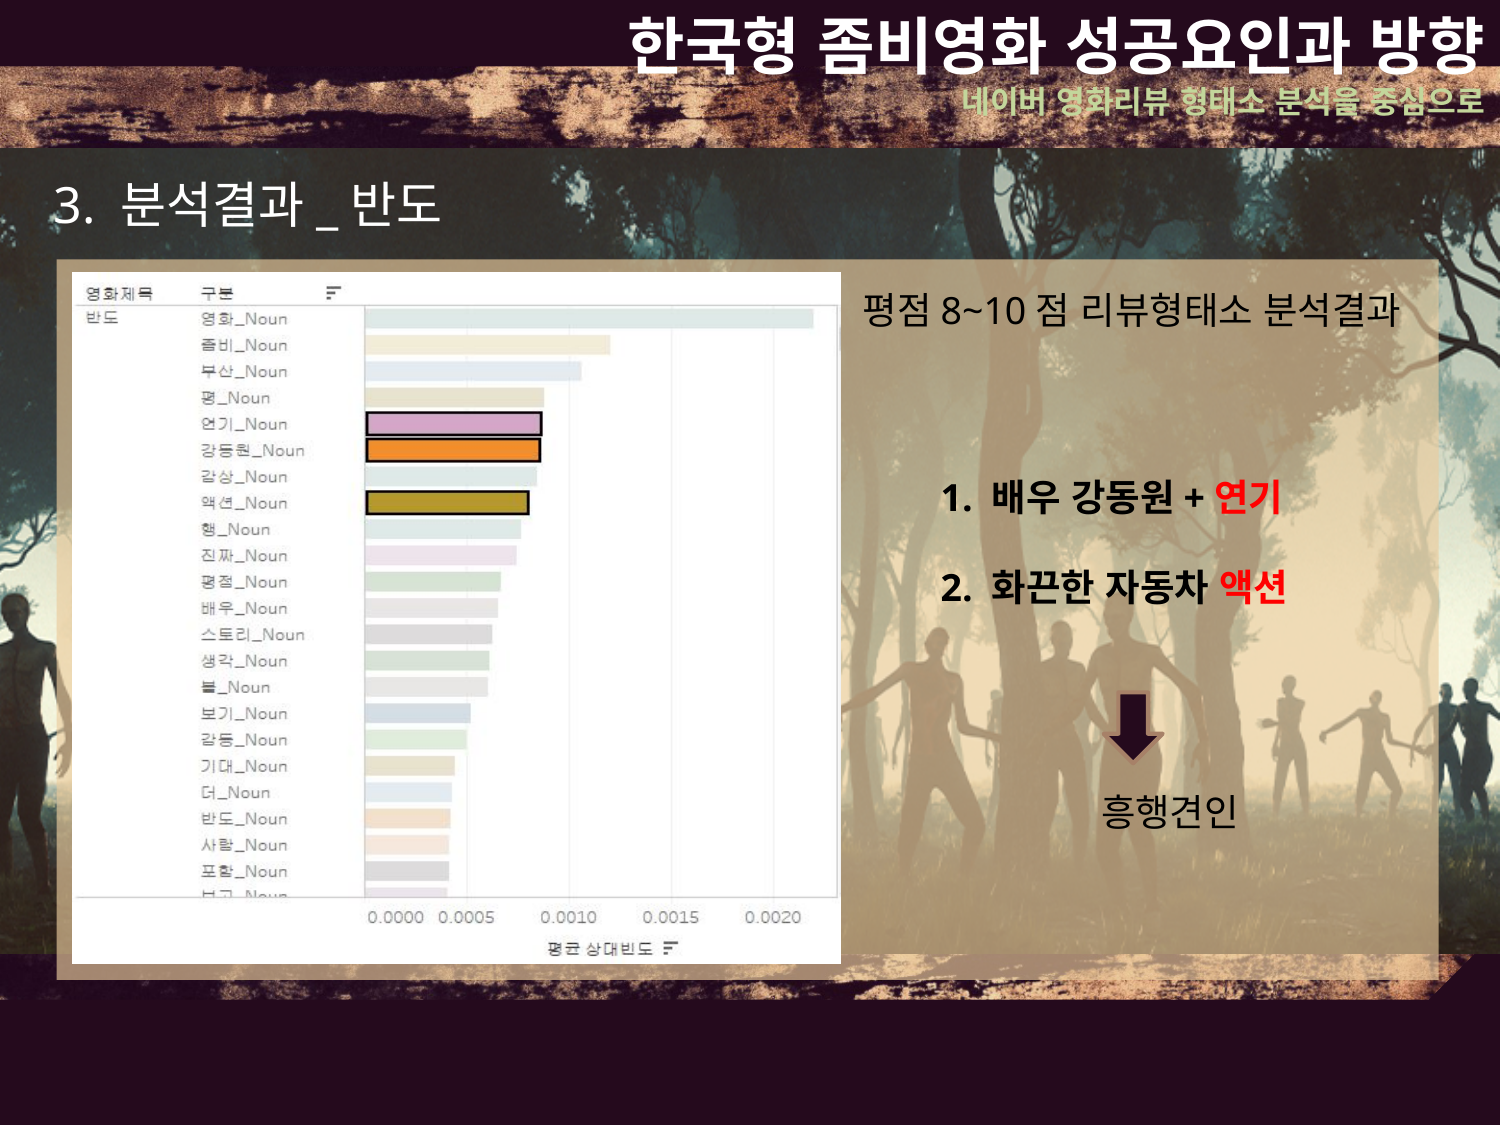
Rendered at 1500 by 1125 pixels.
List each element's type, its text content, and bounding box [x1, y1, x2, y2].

text_box [55, 962, 1441, 982]
text_box 한국형 좀비영화 성공요인과 방향 네이버 영화리뷰 형태소 분석을 중심으로 [159, 0, 1500, 128]
picture [0, 67, 1500, 999]
